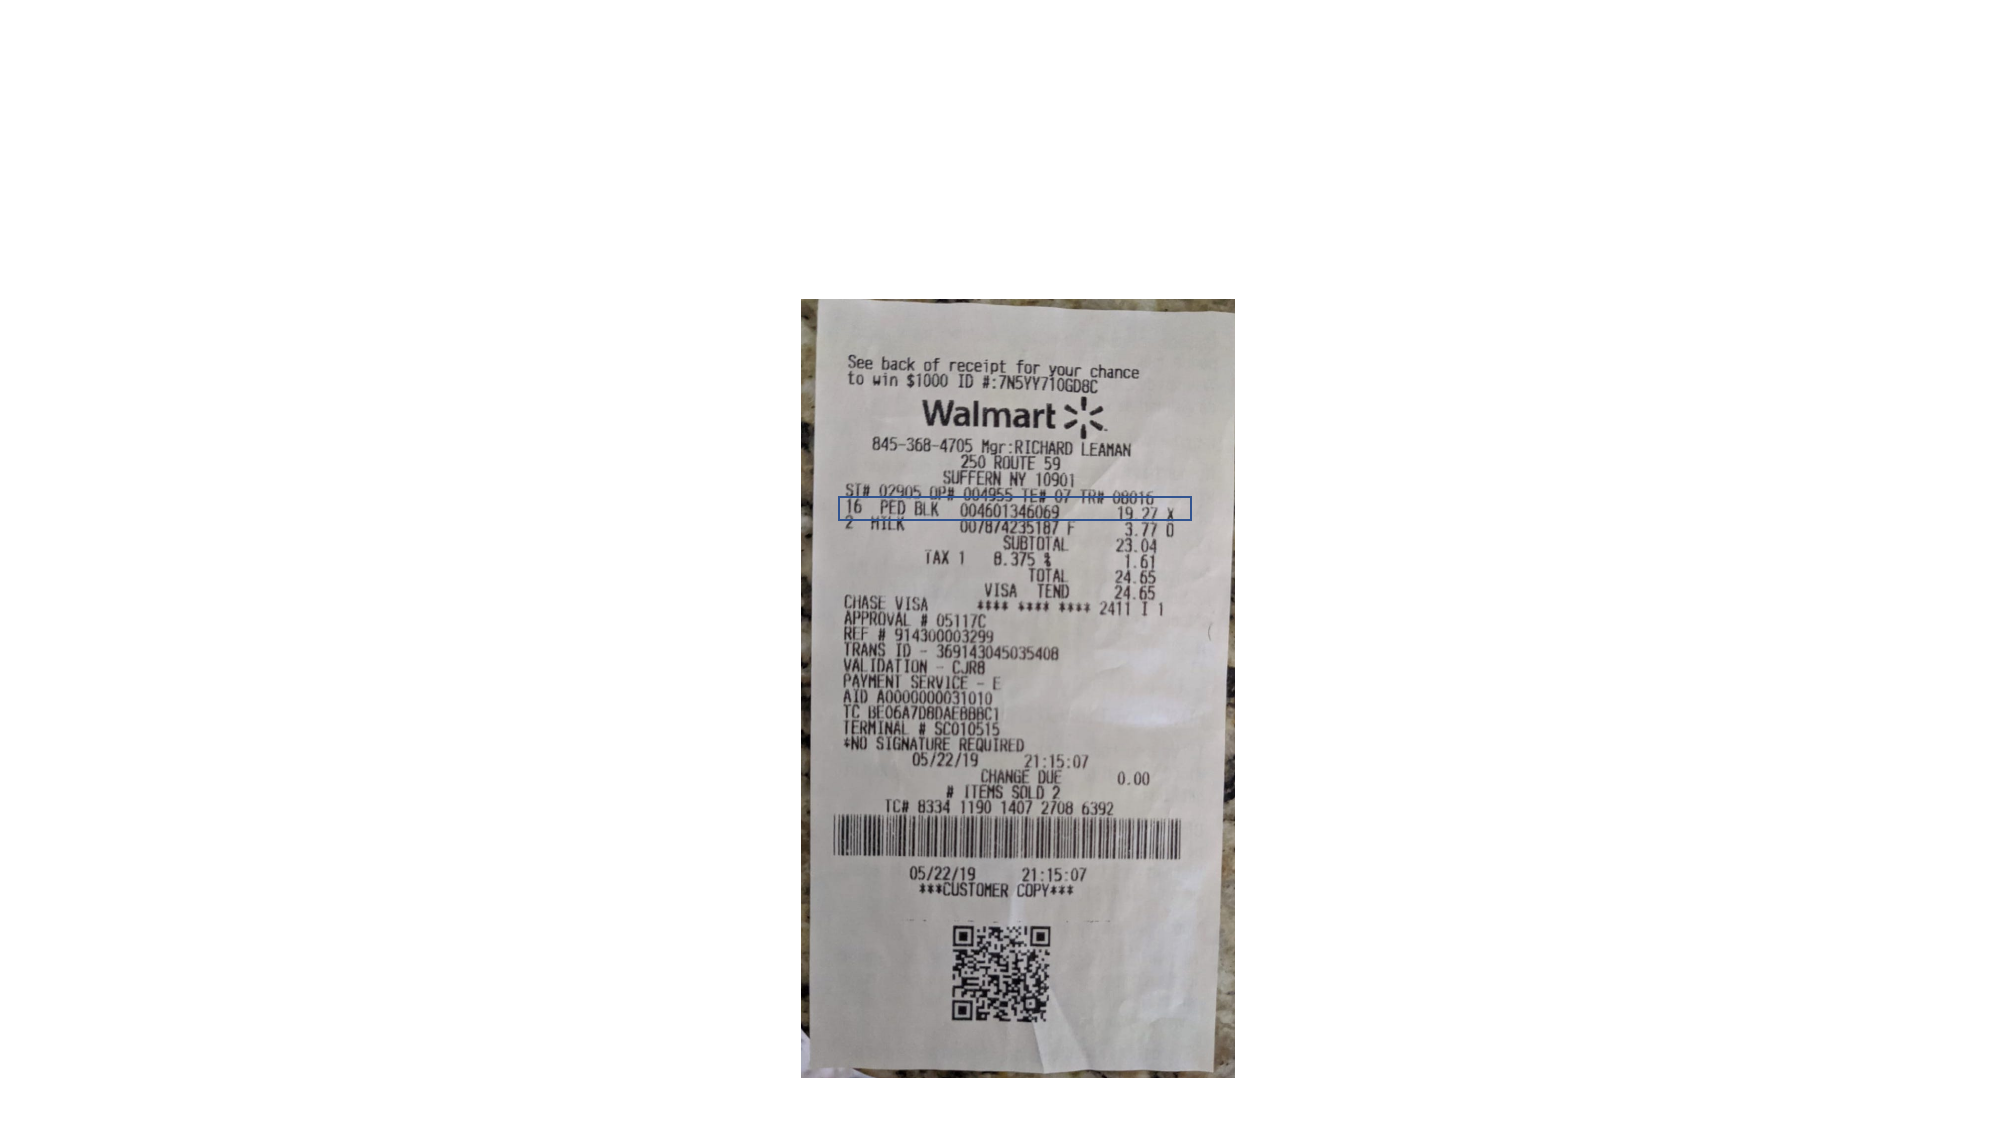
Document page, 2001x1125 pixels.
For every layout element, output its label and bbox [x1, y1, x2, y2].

list [801, 299, 1235, 1078]
